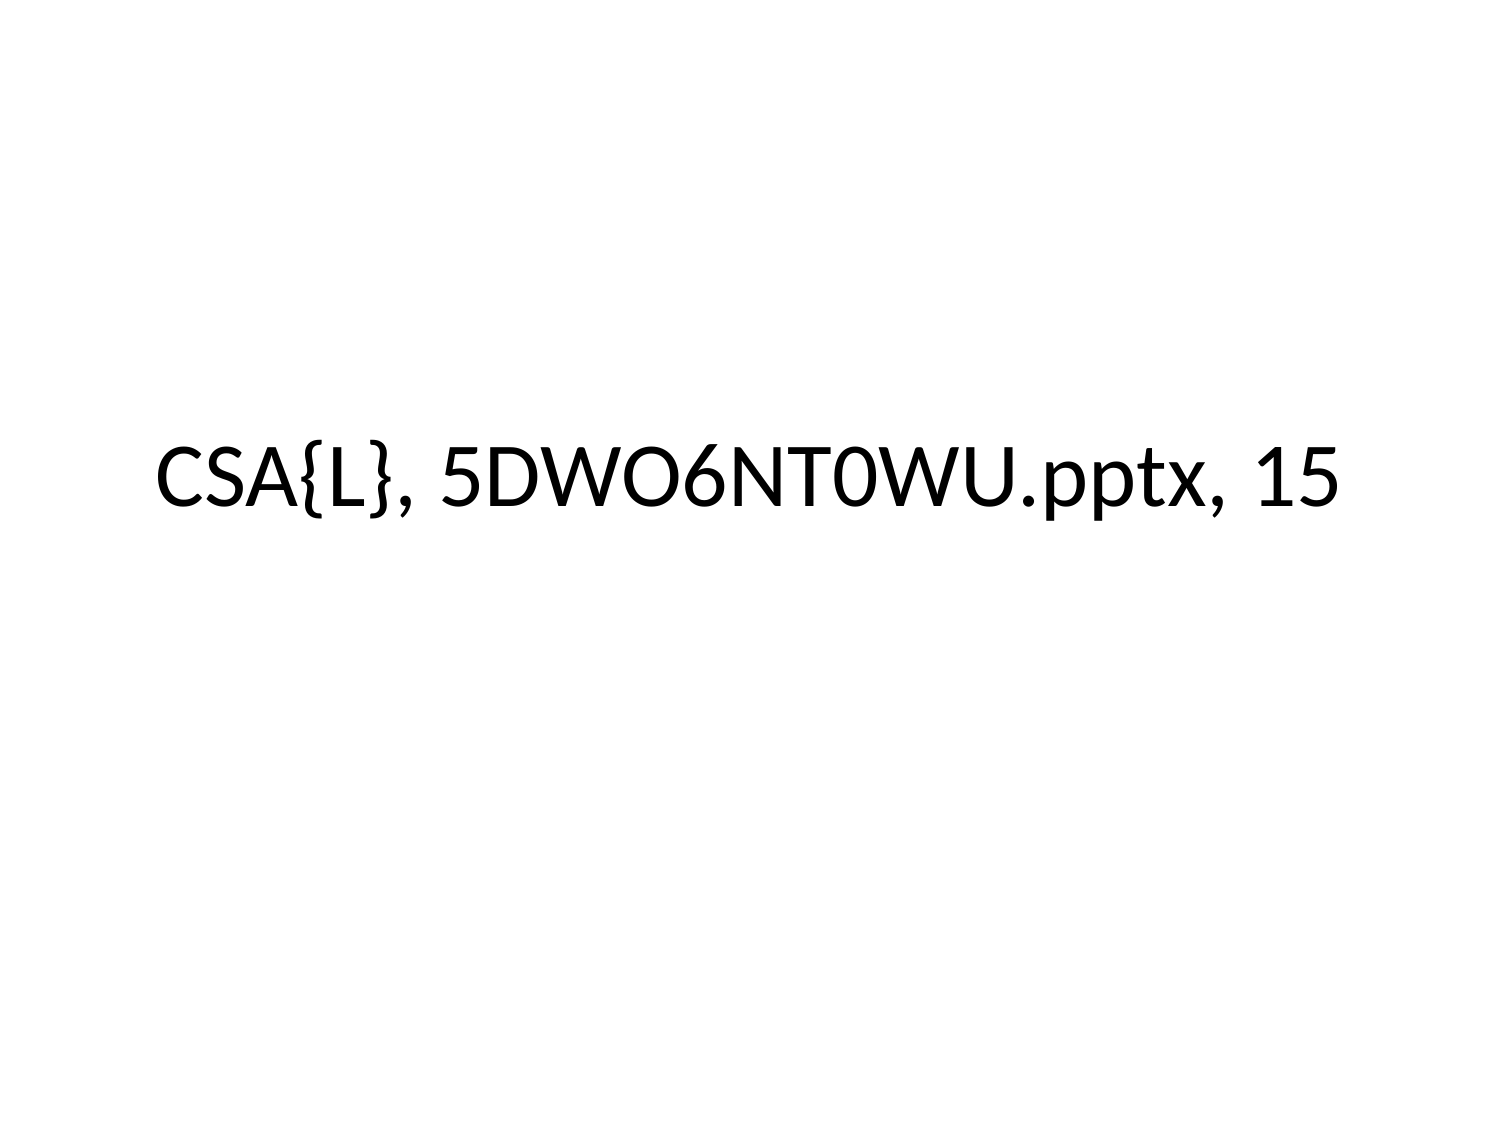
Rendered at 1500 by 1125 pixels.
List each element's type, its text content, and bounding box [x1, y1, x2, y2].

title CSA{L}, 5DWO6NT0WU.pptx, 15 [112, 349, 1388, 591]
